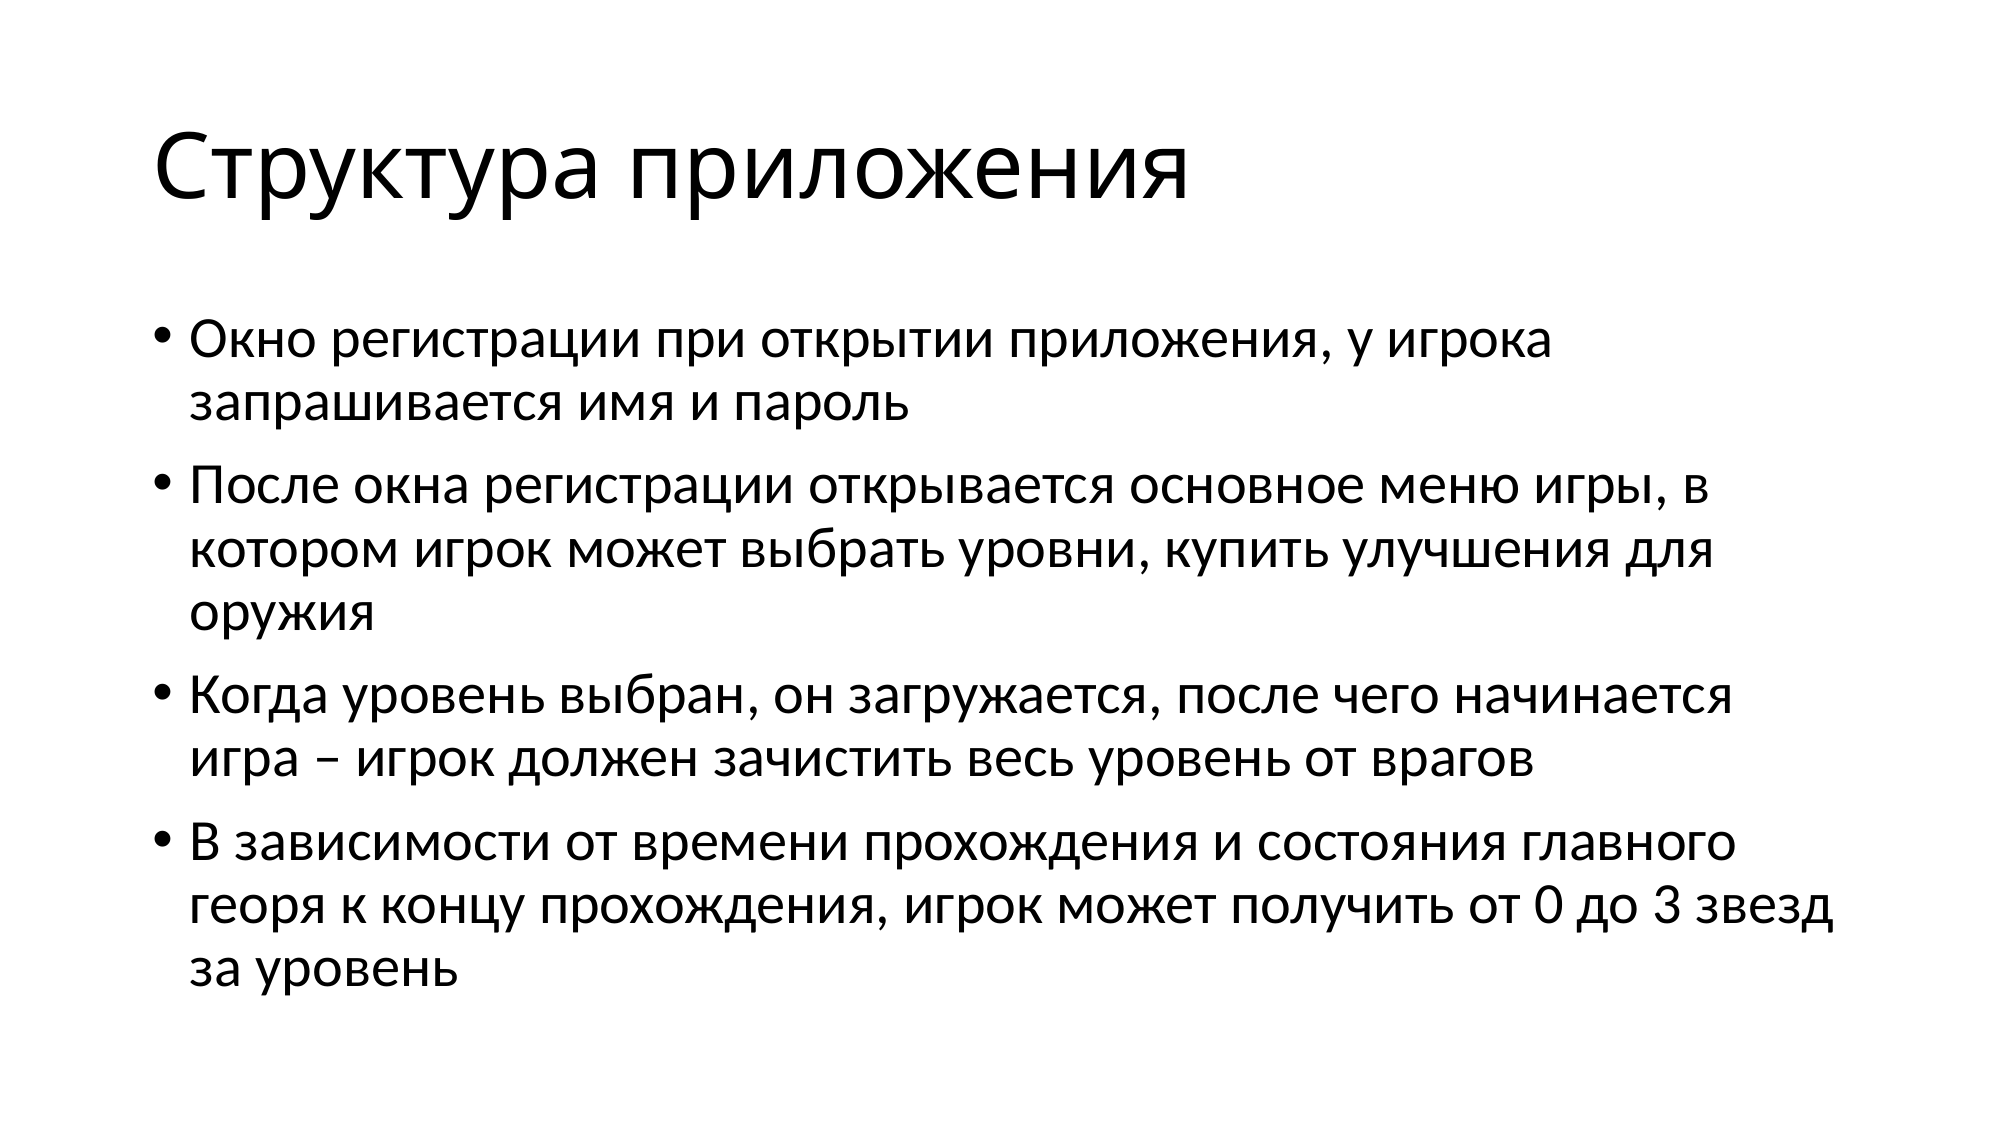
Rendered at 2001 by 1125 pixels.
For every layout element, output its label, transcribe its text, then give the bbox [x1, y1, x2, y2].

title Структура приложения [137, 59, 1863, 278]
list Окно регистрации при открытии приложения, у игрока запрашивается имя и пароль После окна регистрации открывается основное меню игры, в котором игрок может выбрать уровни, купить улучшения для оружия Когда уровень выбран, он загружается, после чего начинается игра – игрок должен зачистить весь уровень от врагов В зависимости от времени прохождения и состояния главного георя к концу прохождения, игрок может получить от 0 до 3 звезд за уровень [137, 299, 1863, 1014]
